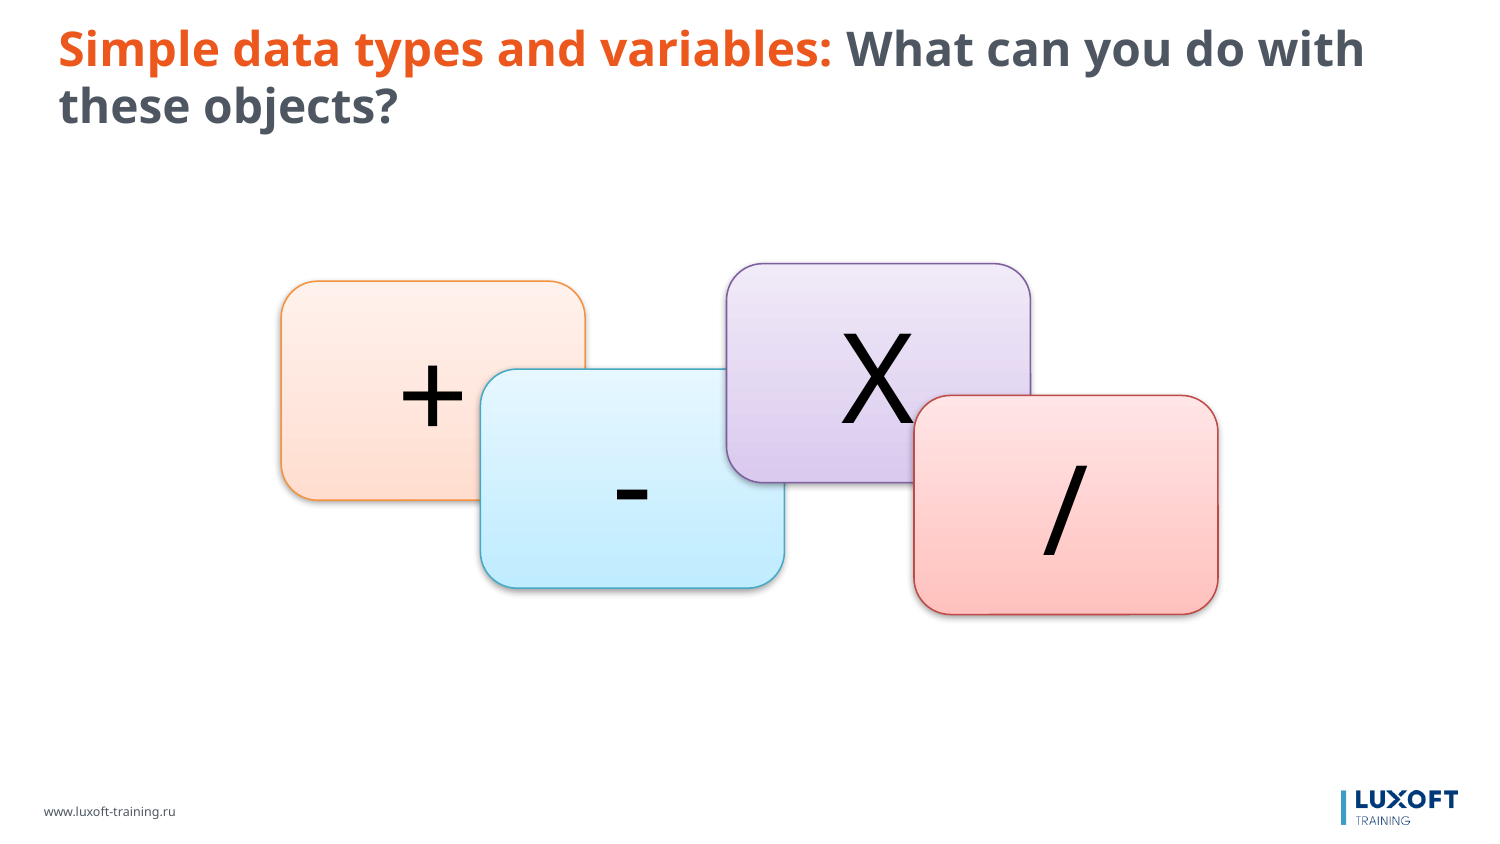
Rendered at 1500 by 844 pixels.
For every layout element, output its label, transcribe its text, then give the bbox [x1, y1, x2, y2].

text_box Simple data types and variables: What can you do with these objects? [47, 45, 1457, 107]
text_box / [913, 394, 1219, 616]
text_box X [725, 262, 1032, 484]
text_box - [479, 368, 786, 589]
text_box + [280, 280, 586, 502]
picture [1341, 790, 1458, 825]
